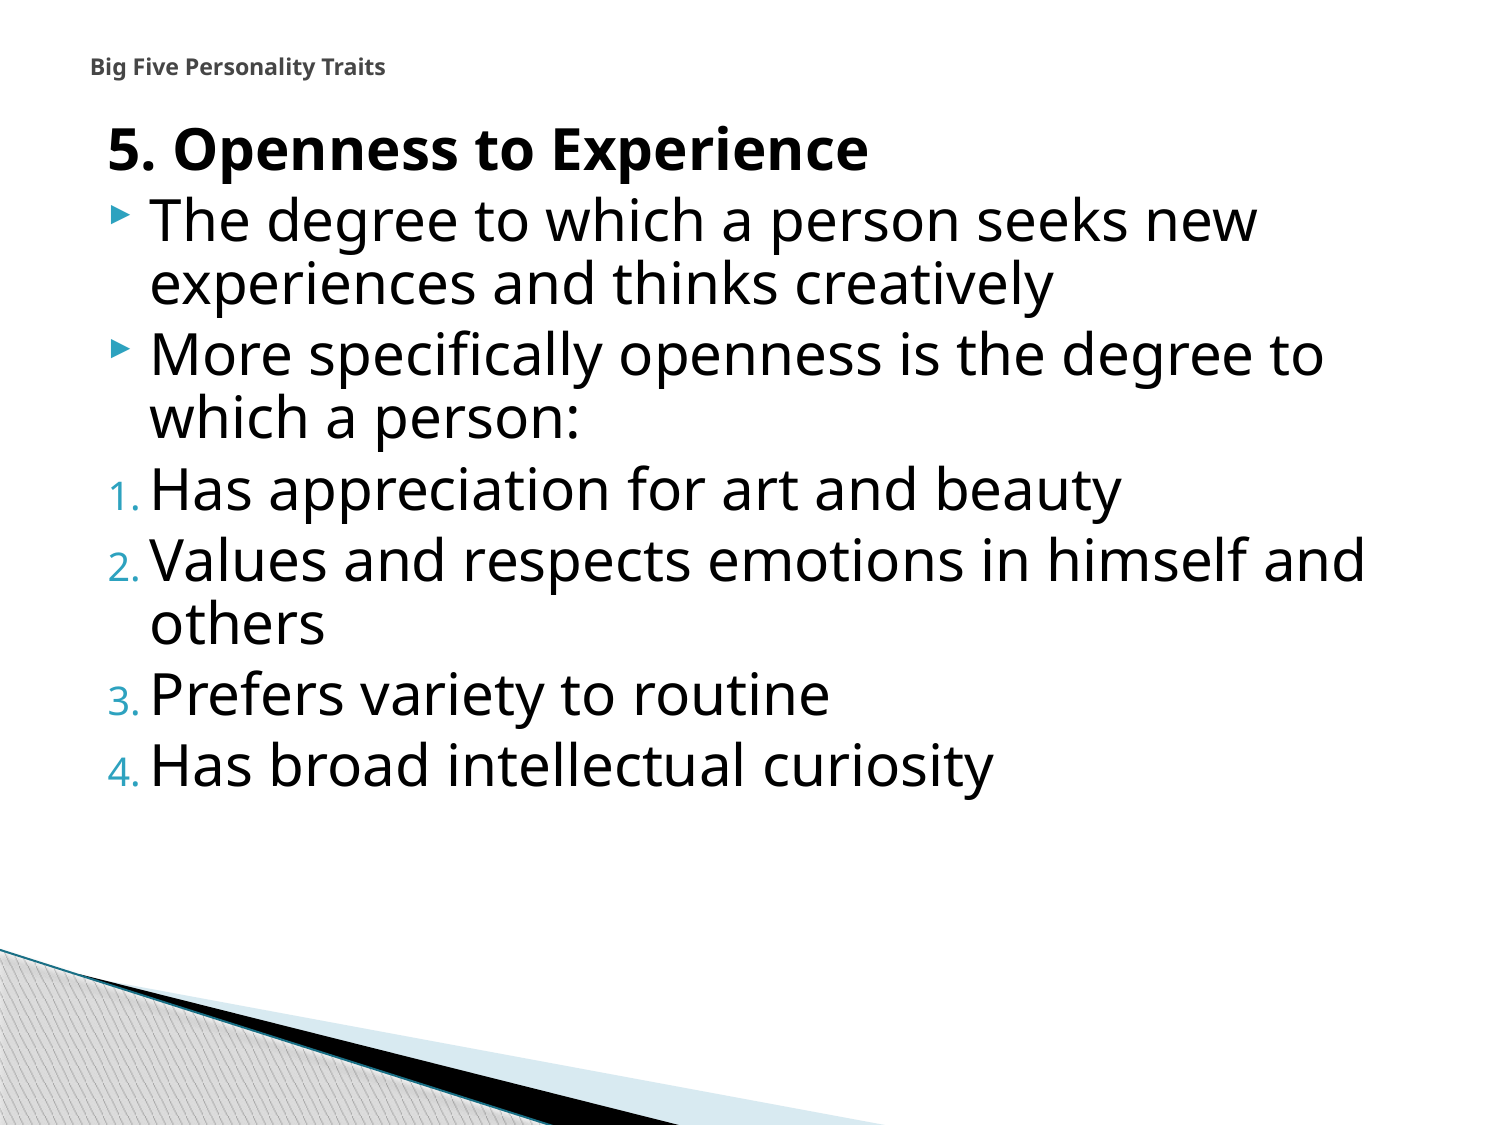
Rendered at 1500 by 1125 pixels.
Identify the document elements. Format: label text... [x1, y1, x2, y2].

title Big Five Personality Traits [75, 45, 1425, 88]
list 5. Openness to Experience The degree to which a person seeks new experiences and thinks creatively More specifically openness is the degree to which a person: Has appreciation for art and beauty Values and respects emotions in himself and others Prefers variety to routine Has broad intellectual curiosity [75, 112, 1425, 1005]
